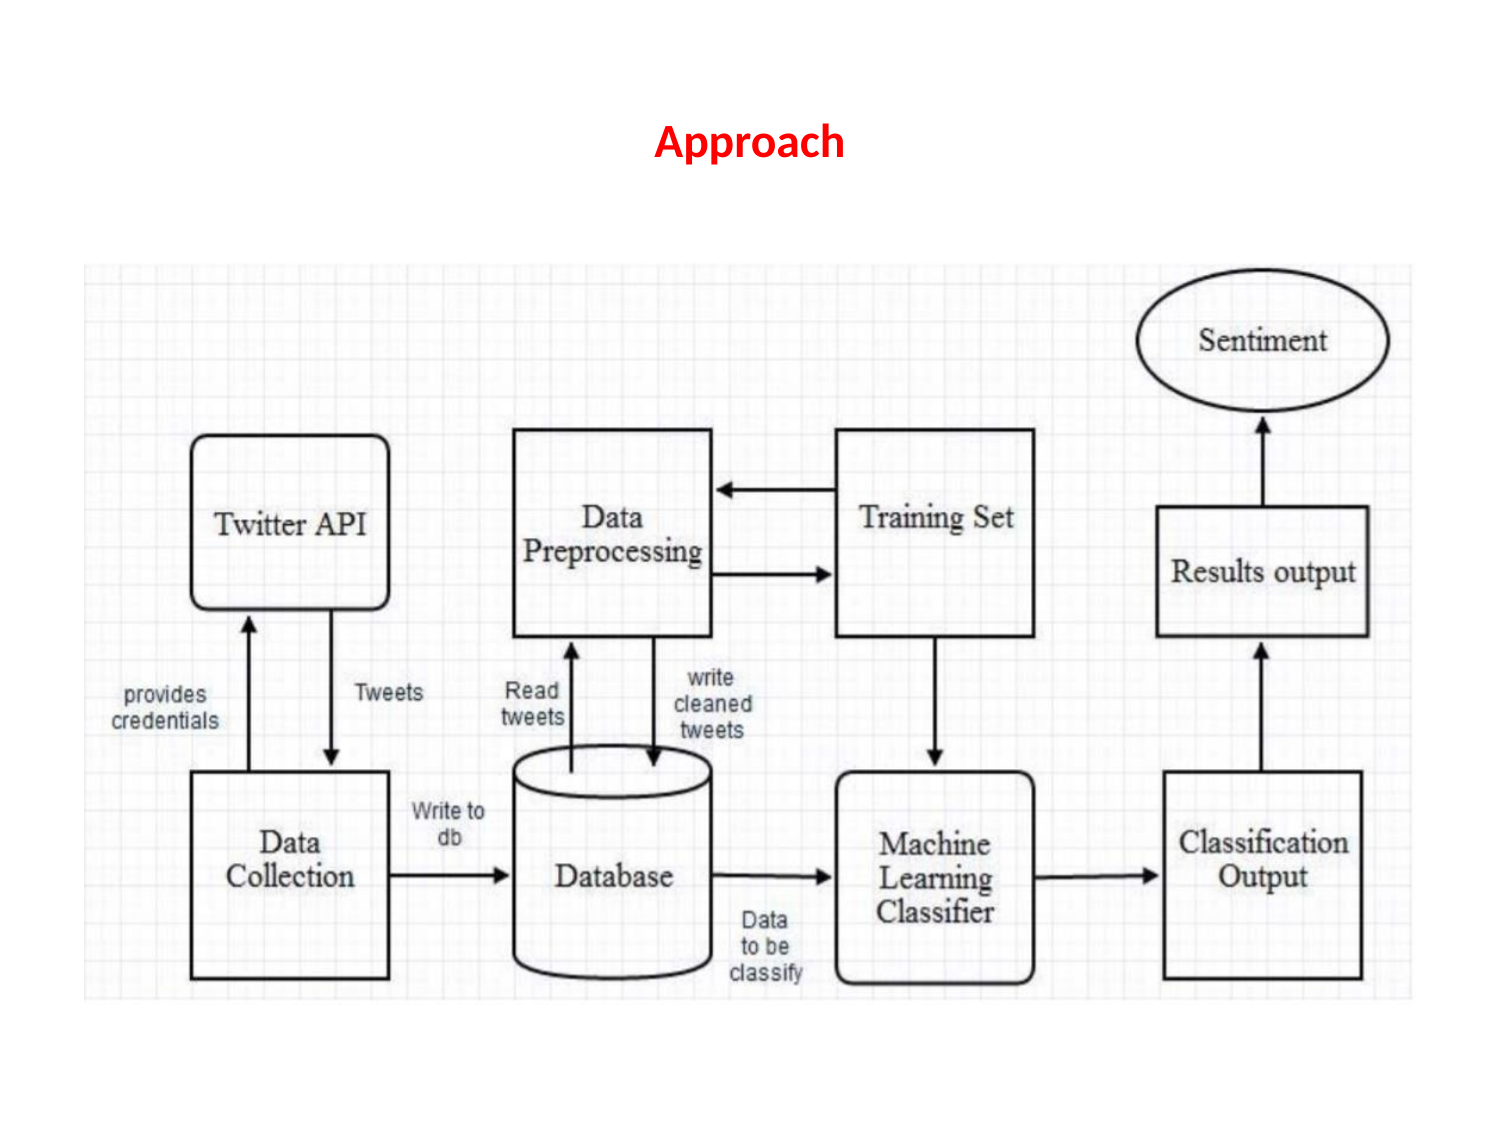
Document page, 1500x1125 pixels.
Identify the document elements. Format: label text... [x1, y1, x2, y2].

title Approach [75, 45, 1425, 233]
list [84, 262, 1416, 1006]
